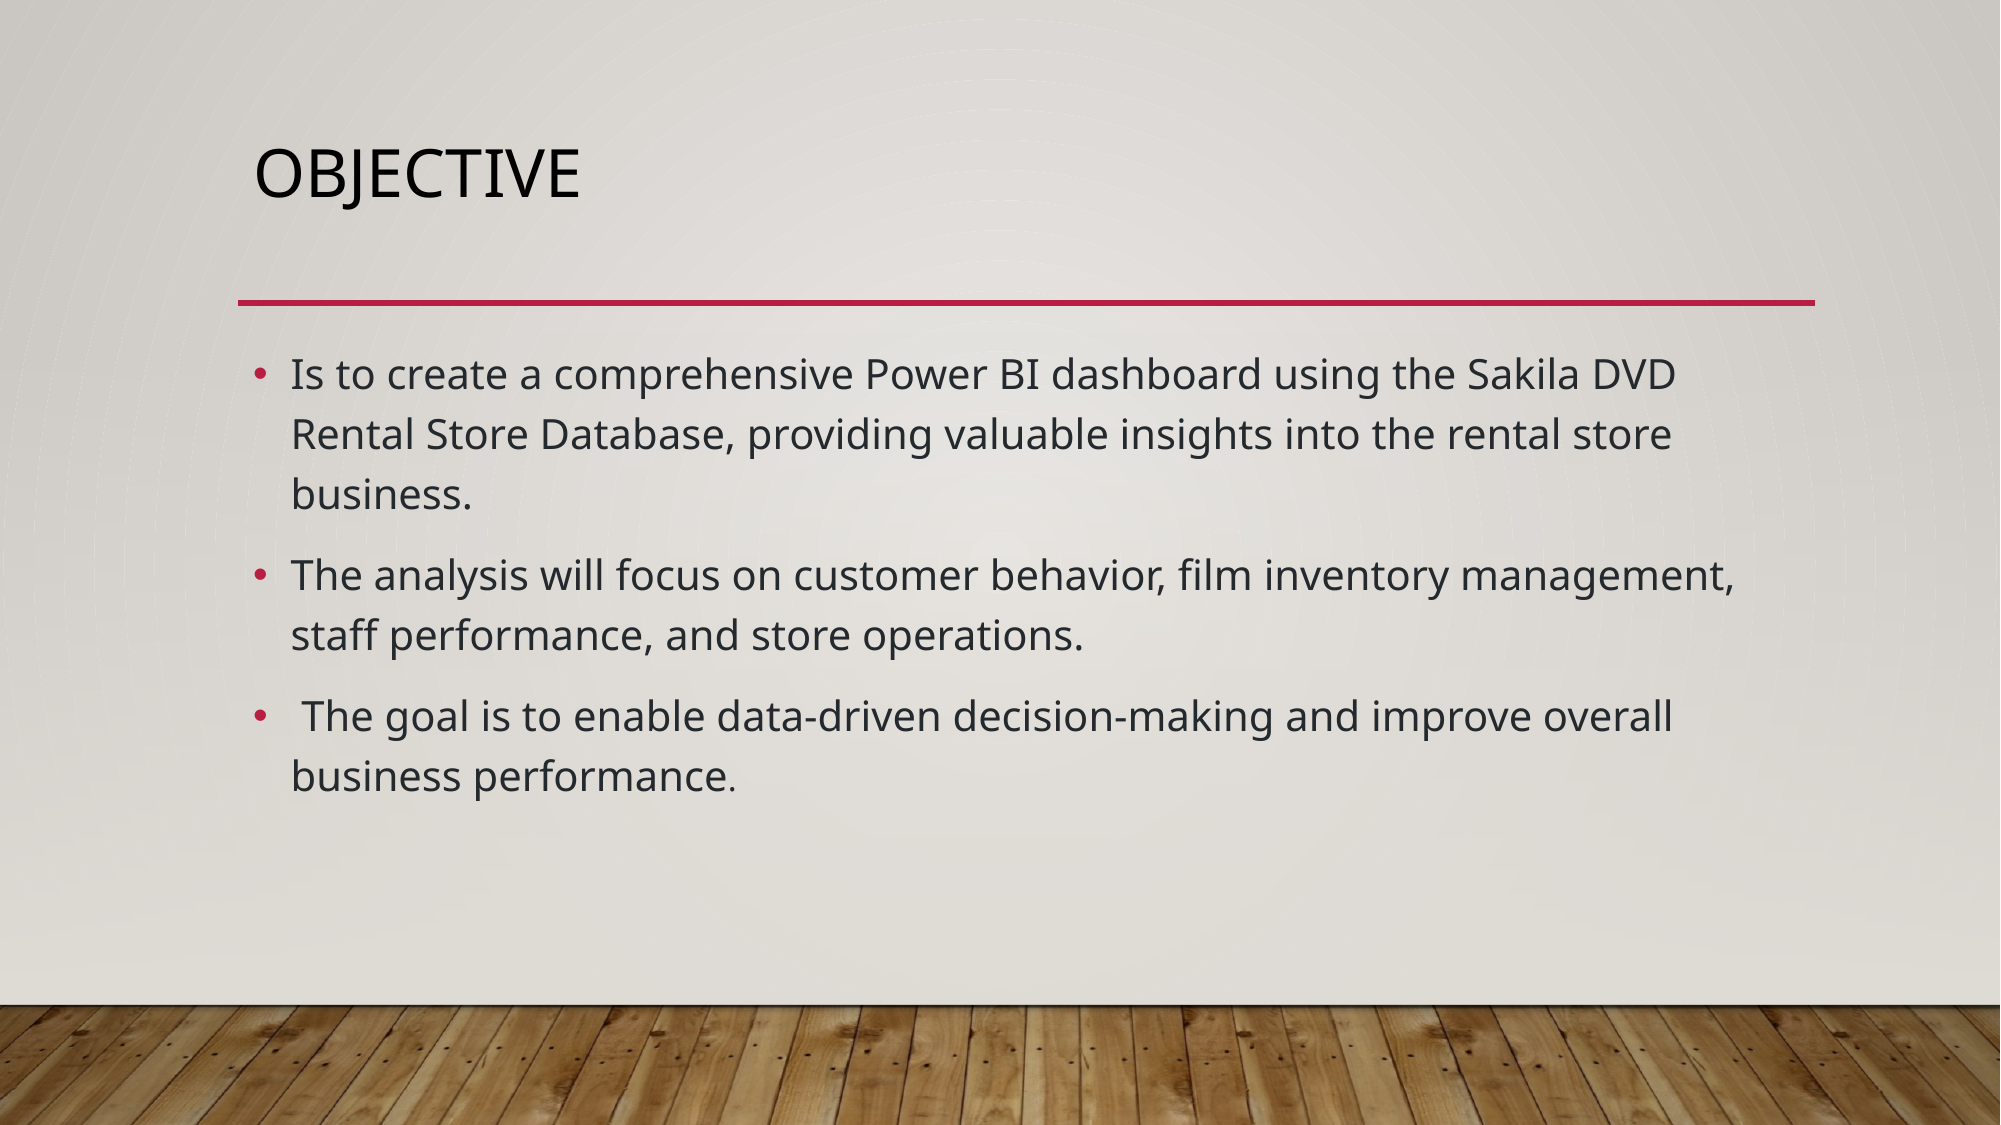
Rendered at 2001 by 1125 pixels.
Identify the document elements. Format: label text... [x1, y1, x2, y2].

list Is to create a comprehensive Power BI dashboard using the Sakila DVD Rental Store Database, providing valuable insights into the rental store business. The analysis will focus on customer behavior, film inventory management, staff performance, and store operations. The goal is to enable data-driven decision-making and improve overall business performance. [238, 330, 1814, 839]
picture [0, 1005, 2000, 1125]
title Objective [238, 131, 1814, 305]
